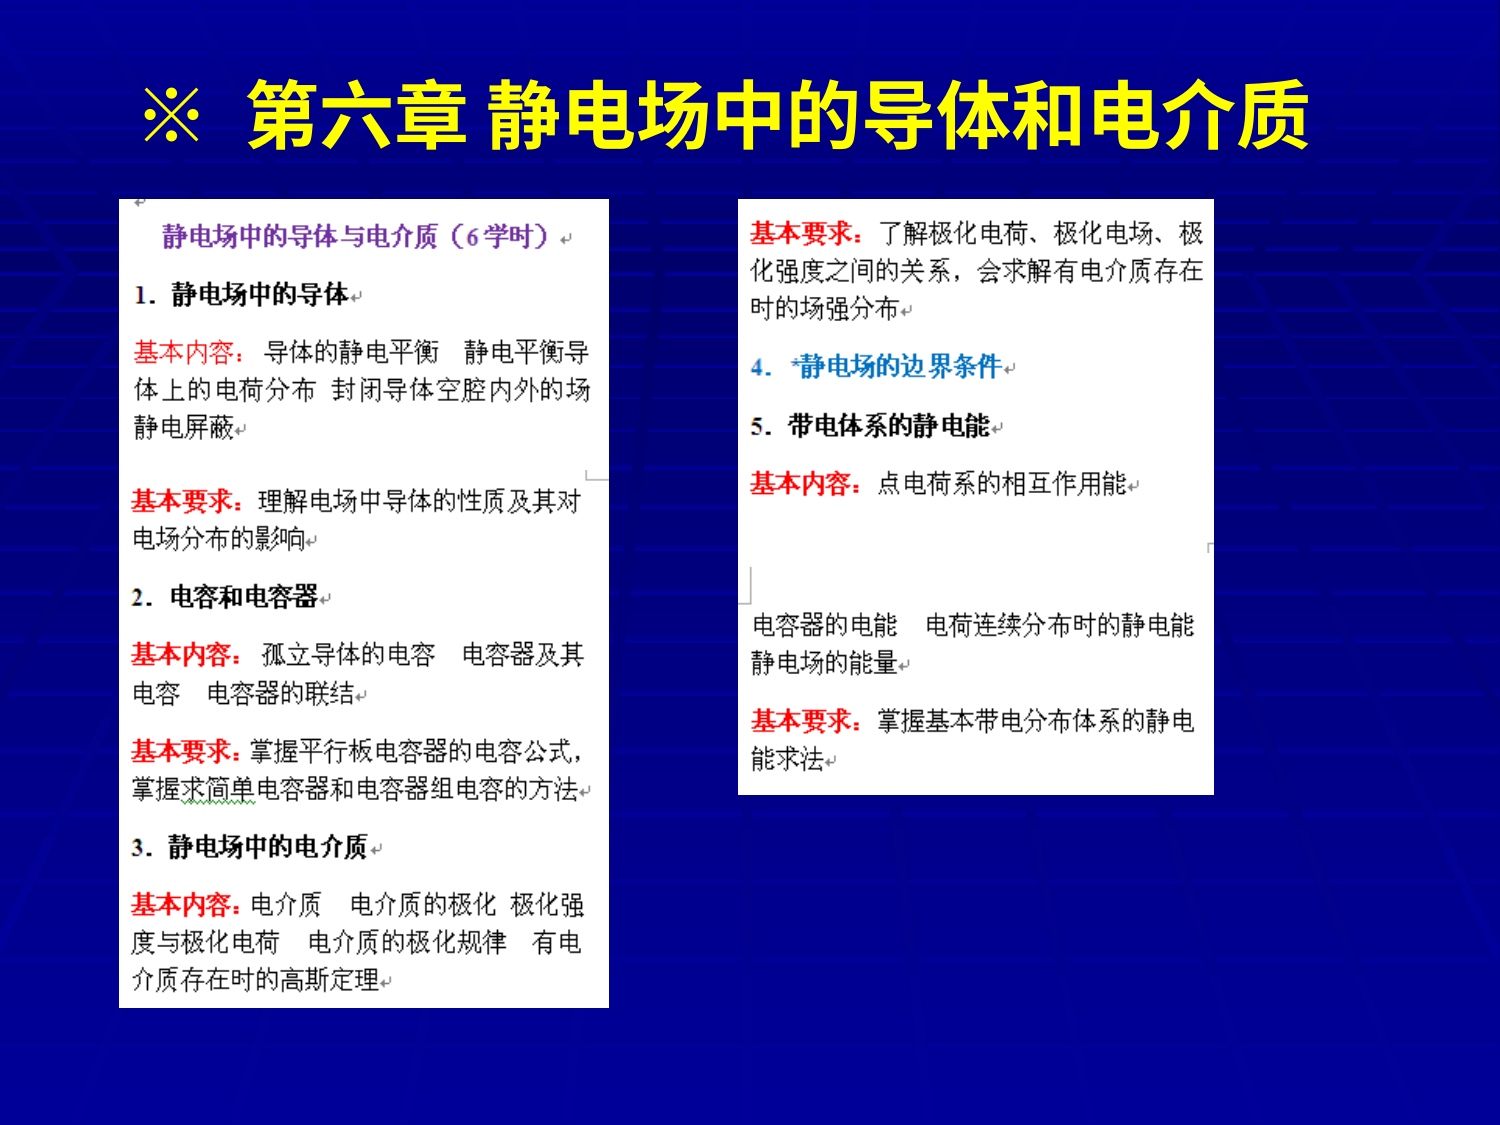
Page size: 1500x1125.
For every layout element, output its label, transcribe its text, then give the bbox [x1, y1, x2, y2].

text_box ※ 第六章 静电场中的导体和电介质 [119, 60, 1342, 166]
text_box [119, 199, 1214, 1008]
